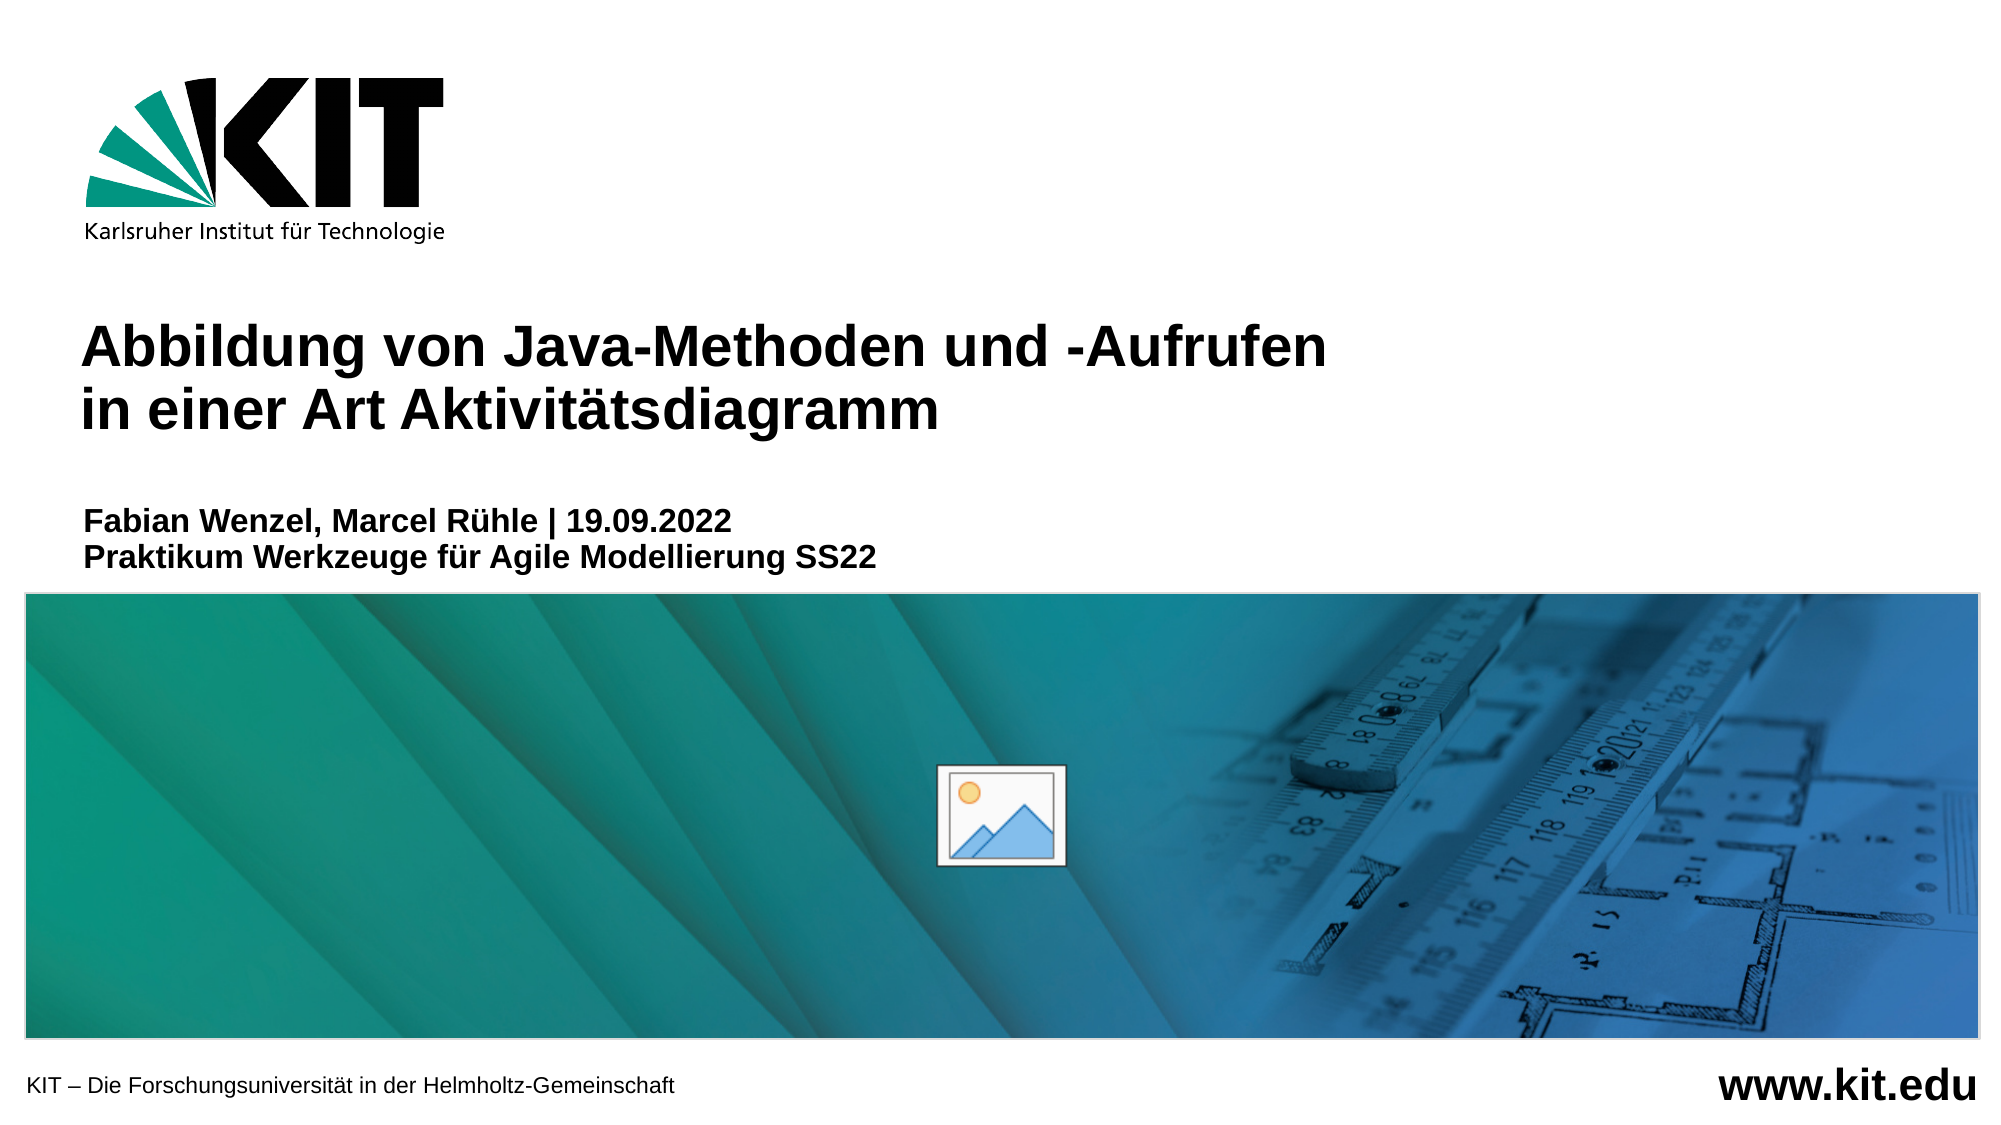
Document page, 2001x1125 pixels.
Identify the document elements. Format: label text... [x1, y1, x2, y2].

list Abbildung von Java-Methoden und -Aufrufen in einer Art Aktivitätsdiagramm [79, 316, 1945, 379]
picture [25, 593, 1979, 1038]
picture [86, 78, 444, 244]
list Fabian Wenzel, Marcel Rühle | 19.09.2022 Praktikum Werkzeuge für Agile Modellierung SS22 [83, 464, 1946, 576]
